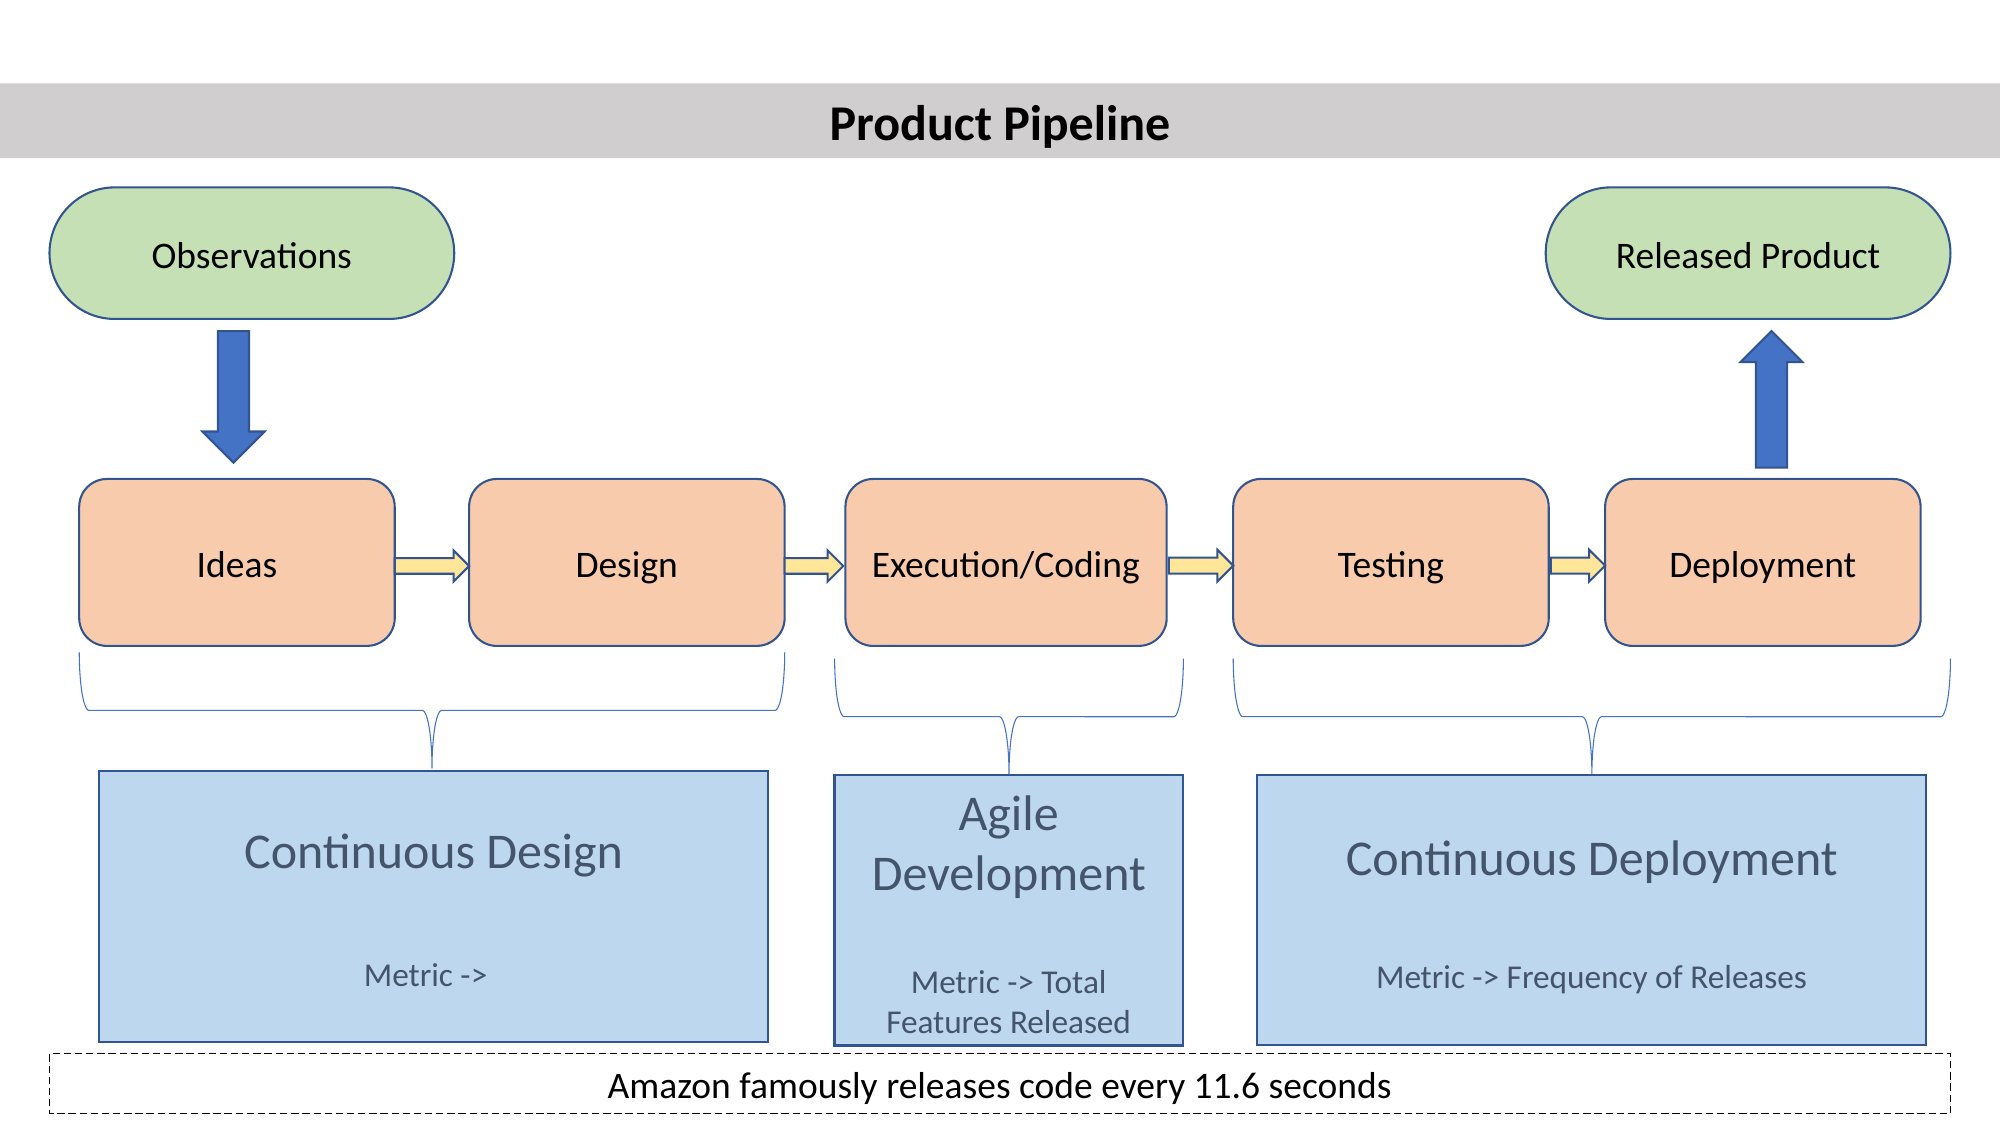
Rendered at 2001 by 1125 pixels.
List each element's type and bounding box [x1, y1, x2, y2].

text_box [0, 83, 2000, 1115]
